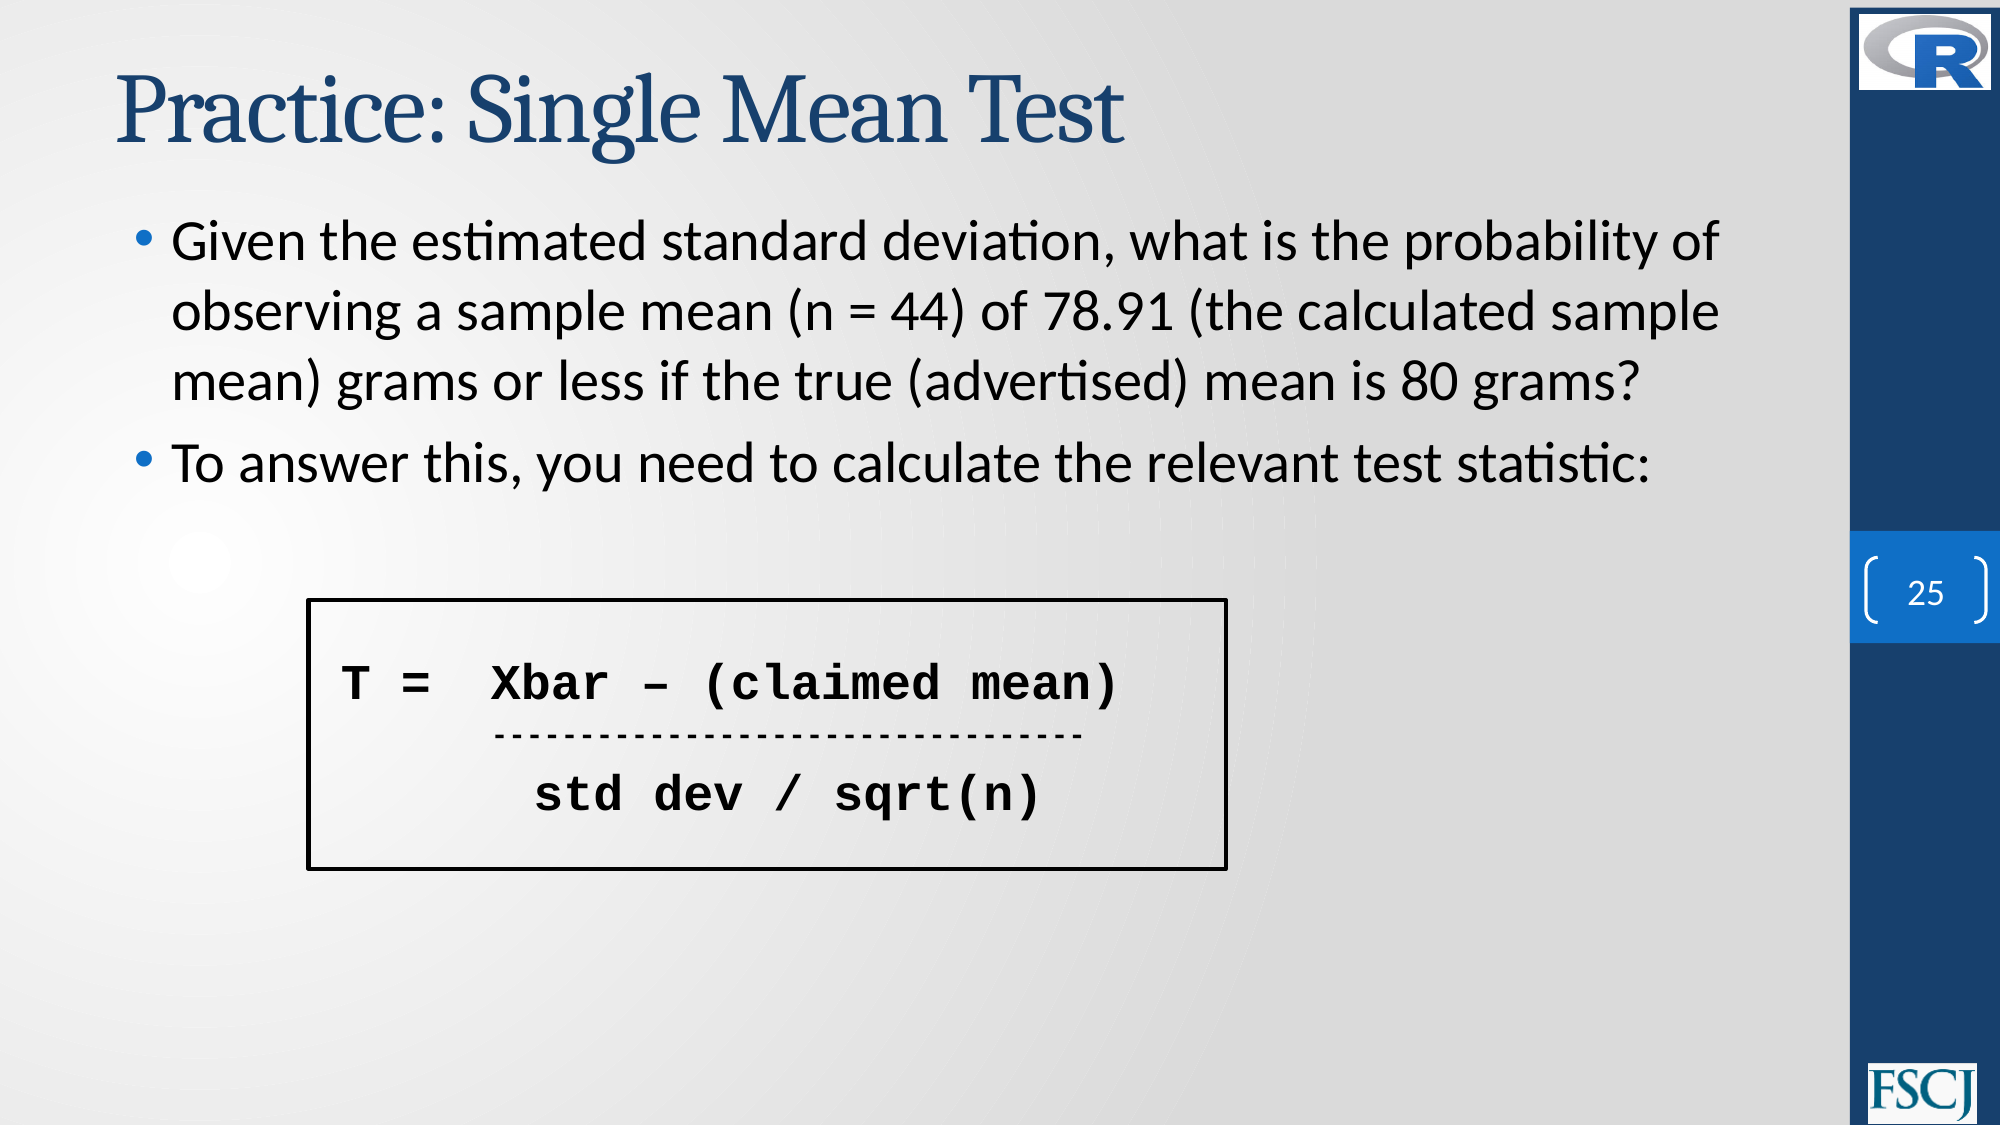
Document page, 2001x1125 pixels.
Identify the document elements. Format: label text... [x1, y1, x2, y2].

list Given the estimated standard deviation, what is the probability of observing a sample mean (n = 44) of 78.91 (the calculated sample mean) grams or less if the true (advertised) mean is 80 grams? To answer this, you need to calculate the relevant test statistic: T = Xbar – (claimed mean) ---------------------------------- std dev / sqrt(n) [99, 194, 1767, 1050]
text_box [306, 598, 1228, 871]
picture [1859, 14, 1991, 90]
slide_number 25 [1864, 555, 1988, 624]
picture [1868, 1063, 1977, 1124]
title Practice: Single Mean Test [99, 26, 1767, 180]
